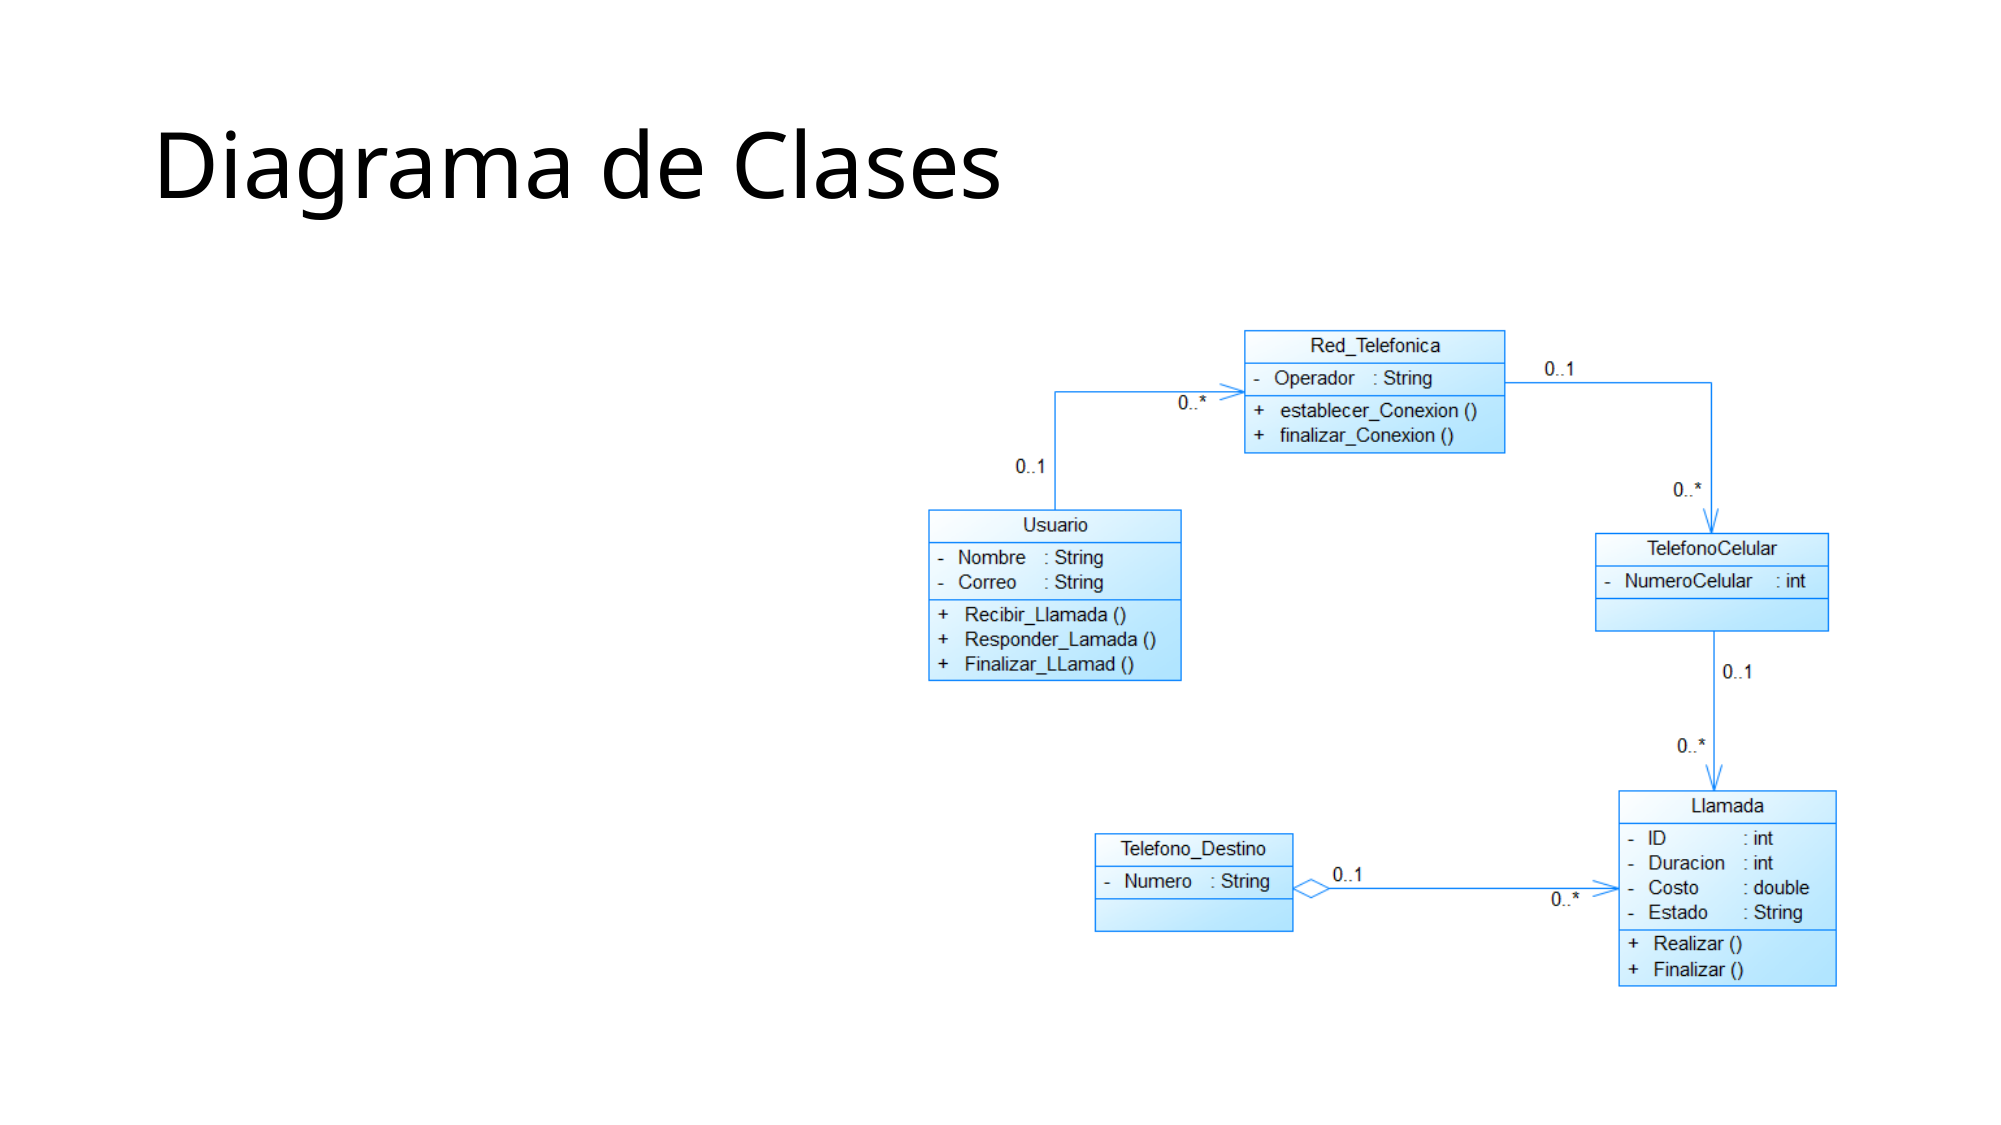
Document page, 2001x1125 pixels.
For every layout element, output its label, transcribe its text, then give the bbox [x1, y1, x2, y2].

title Diagrama de Clases [137, 59, 1863, 278]
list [896, 298, 1863, 1014]
